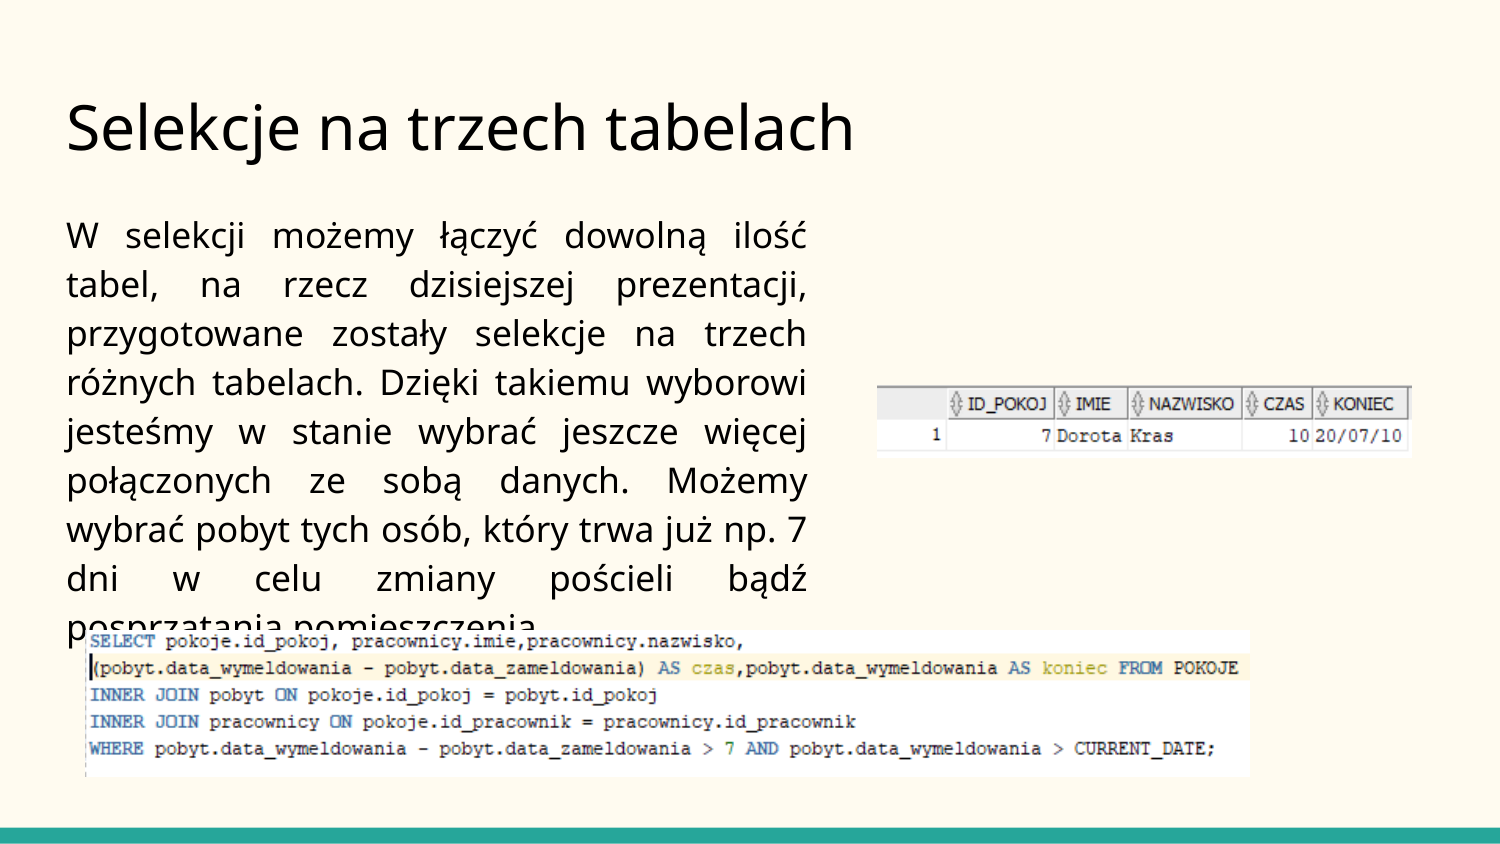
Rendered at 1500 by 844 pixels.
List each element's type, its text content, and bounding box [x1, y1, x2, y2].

picture [85, 630, 1250, 777]
title Selekcje na trzech tabelach [51, 72, 1449, 174]
picture [876, 385, 1412, 459]
list W selekcji możemy łączyć dowolną ilość tabel, na rzecz dzisiejszej prezentacji, przygotowane zostały selekcje na trzech różnych tabelach. Dzięki takiemu wyborowi jesteśmy w stanie wybrać jeszcze więcej połączonych ze sobą danych. Możemy wybrać pobyt tych osób, który trwa już np. 7 dni w celu zmiany pościeli bądź posprzątania pomieszczenia. [51, 192, 824, 631]
